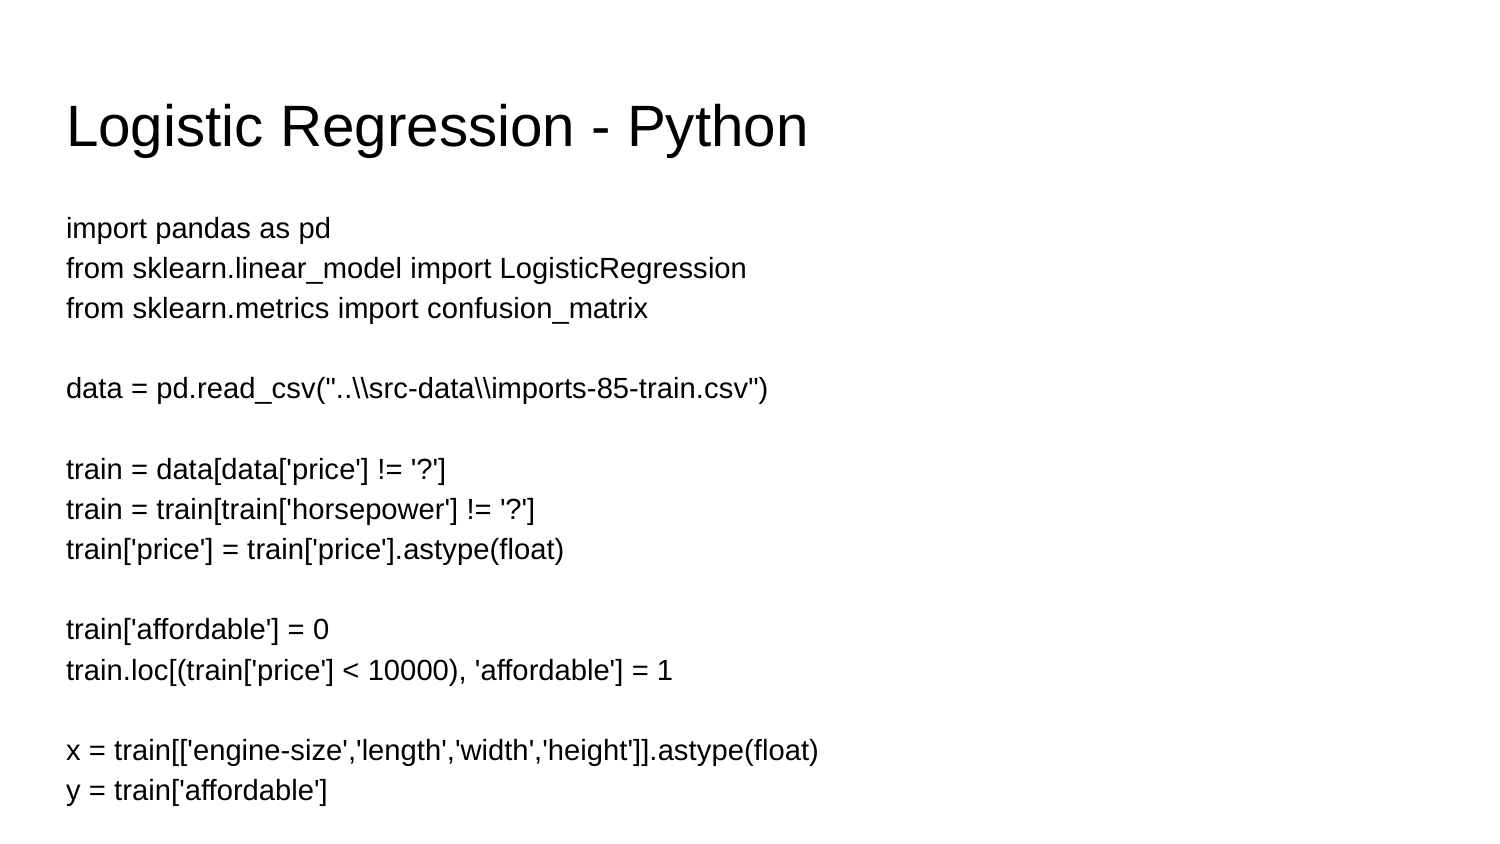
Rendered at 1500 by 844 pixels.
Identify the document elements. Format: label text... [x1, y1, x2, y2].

list import pandas as pd from sklearn.linear_model import LogisticRegression from sklearn.metrics import confusion_matrix data = pd.read_csv("..\\src-data\\imports-85-train.csv") train = data[data['price'] != '?'] train = train[train['horsepower'] != '?'] train['price'] = train['price'].astype(float) train['affordable'] = 0 train.loc[(train['price'] < 10000), 'affordable'] = 1 x = train[['engine-size','length','width','height']].astype(float) y = train['affordable'] [51, 189, 1449, 750]
title Logistic Regression - Python [51, 72, 1449, 167]
